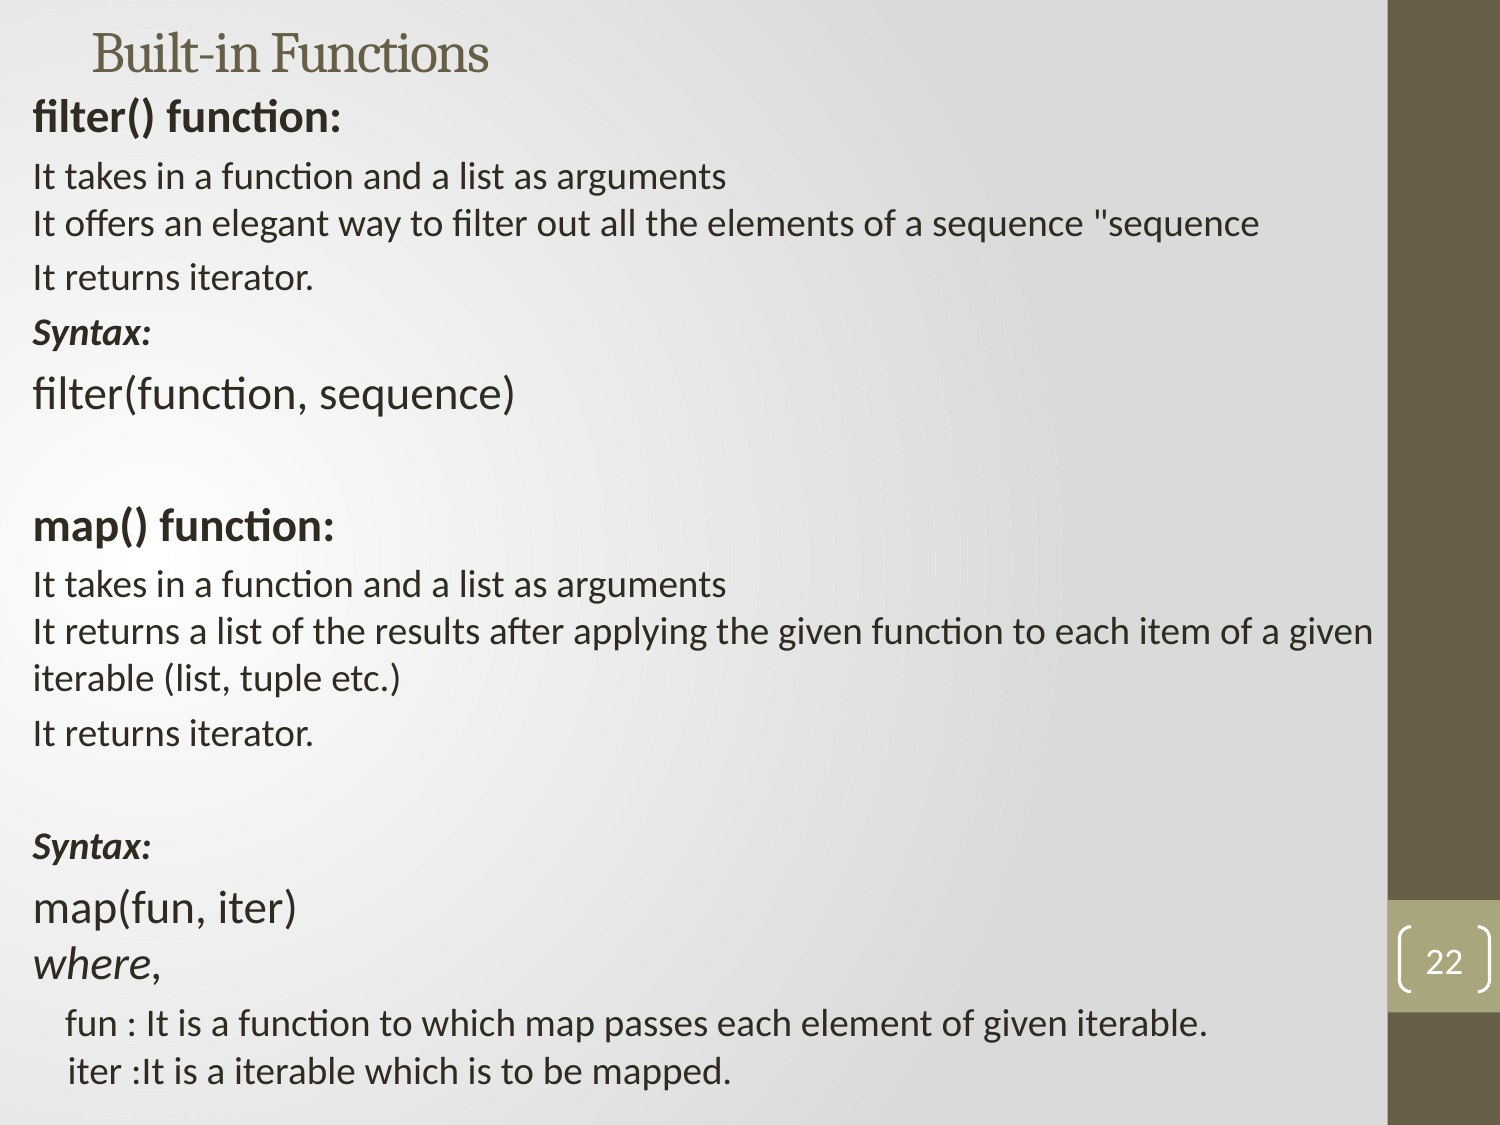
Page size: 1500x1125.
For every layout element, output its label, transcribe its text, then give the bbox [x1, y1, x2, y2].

list filter() function: It takes in a function and a list as arguments It offers an elegant way to filter out all the elements of a sequence "sequence It returns iterator. Syntax: filter(function, sequence) map() function: It takes in a function and a list as arguments It returns a list of the results after applying the given function to each item of a given iterable (list, tuple etc.) It returns iterator. Syntax: map(fun, iter) where, fun : It is a function to which map passes each element of given iterable. iter :It is a iterable which is to be mapped. [17, 78, 1471, 1106]
title Built-in Functions [76, 19, 1427, 78]
slide_number 22 [1397, 925, 1492, 994]
